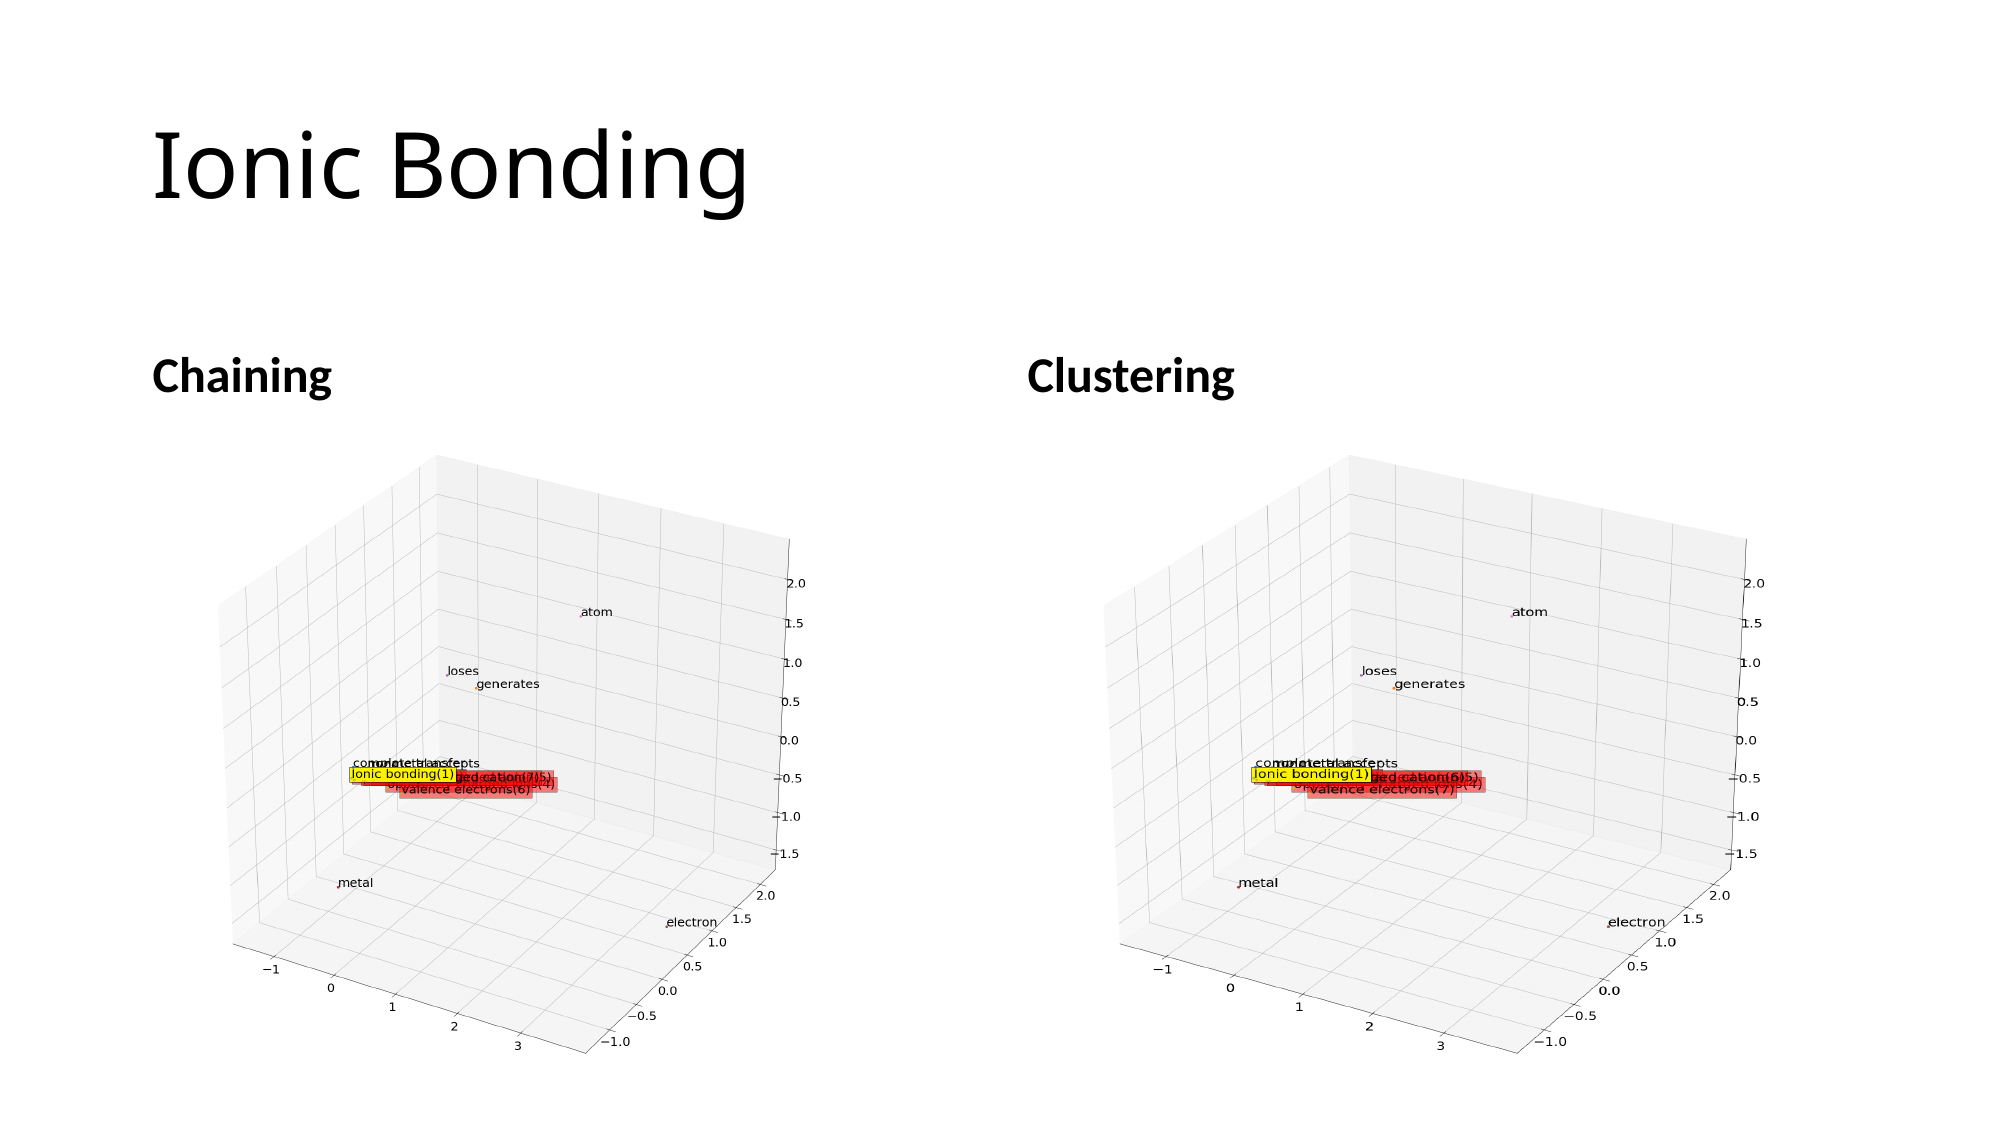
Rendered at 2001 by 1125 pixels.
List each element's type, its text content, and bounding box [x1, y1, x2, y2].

title Ionic Bonding [137, 59, 1863, 278]
list Chaining [137, 275, 984, 411]
list Clustering [1012, 275, 1863, 411]
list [137, 410, 860, 1095]
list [1012, 410, 1826, 1095]
